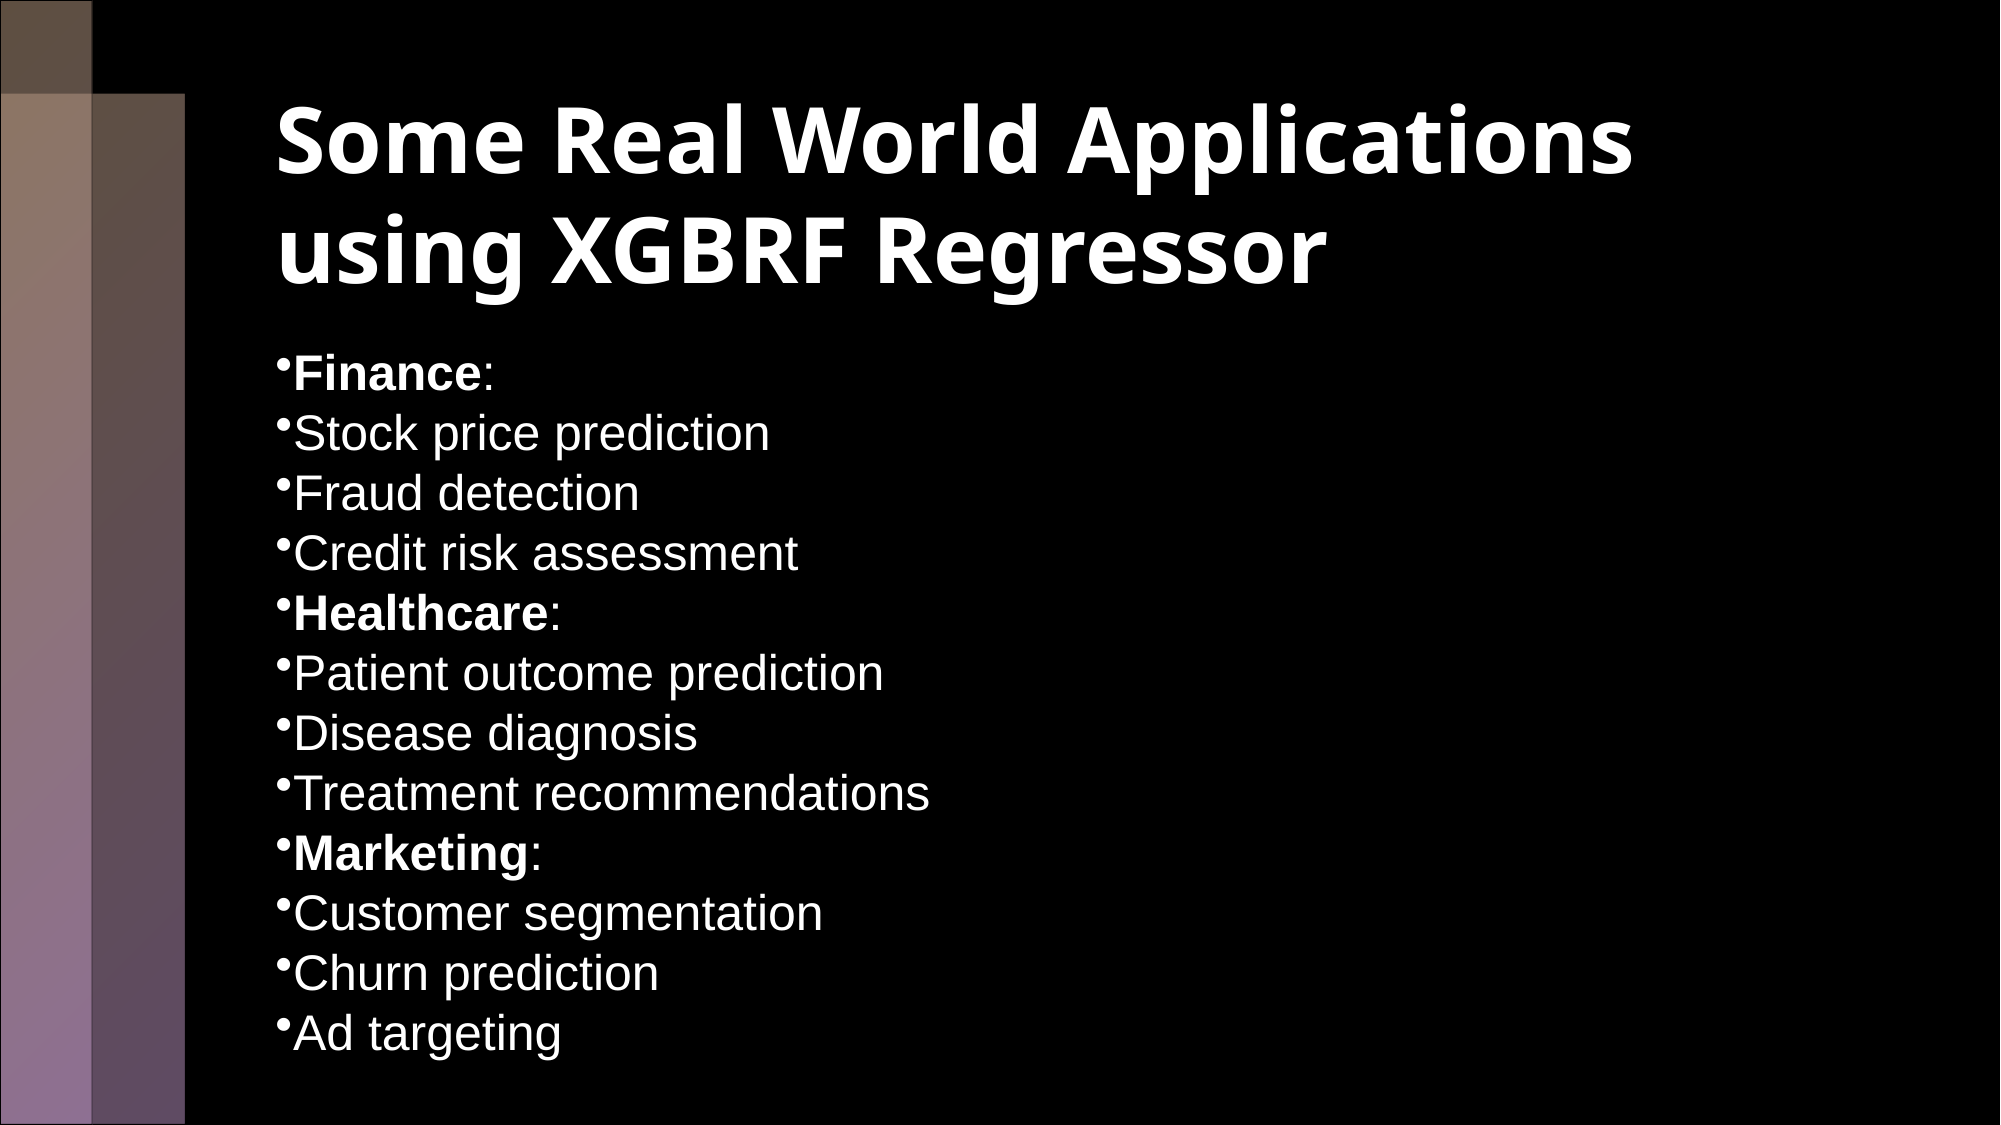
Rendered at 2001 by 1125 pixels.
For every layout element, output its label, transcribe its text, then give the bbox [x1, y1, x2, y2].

list Finance: Stock price prediction Fraud detection Credit risk assessment Healthcare: Patient outcome prediction Disease diagnosis Treatment recommendations Marketing: Customer segmentation Churn prediction Ad targeting [260, 332, 1817, 1113]
title Some Real World Applications using XGBRF Regressor [260, 74, 1817, 329]
